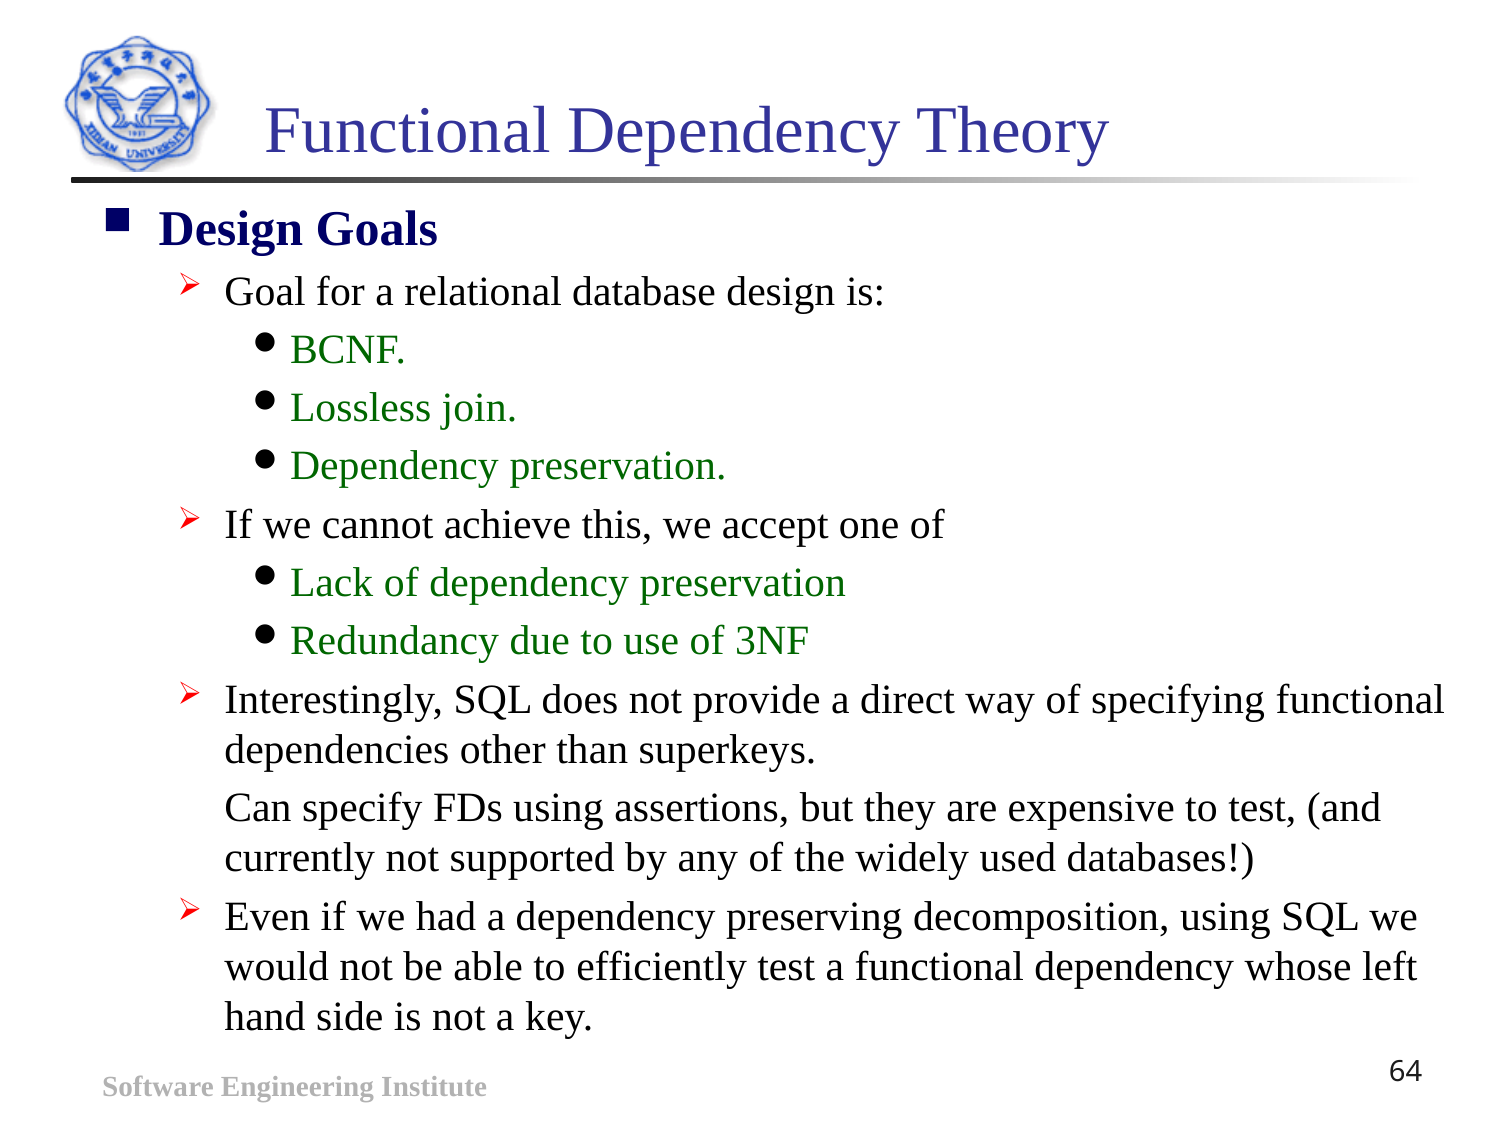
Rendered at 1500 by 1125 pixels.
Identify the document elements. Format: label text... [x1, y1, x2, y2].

text_box Design Goals Goal for a relational database design is: BCNF. Lossless join. Dependency preservation. If we cannot achieve this, we accept one of Lack of dependency preservation Redundancy due to use of 3NF Interestingly, SQL does not provide a direct way of specifying functional dependencies other than superkeys. Can specify FDs using assertions, but they are expensive to test, (and currently not supported by any of the widely used databases!) Even if we had a dependency preserving decomposition, using SQL we would not be able to efficiently test a functional dependency whose left hand side is not a key. [87, 187, 1475, 1025]
footer Software Engineering Institute [87, 1025, 1113, 1100]
slide_number 64 [1124, 1025, 1438, 1101]
picture [53, 30, 225, 172]
title Functional Dependency Theory [249, 24, 1429, 174]
